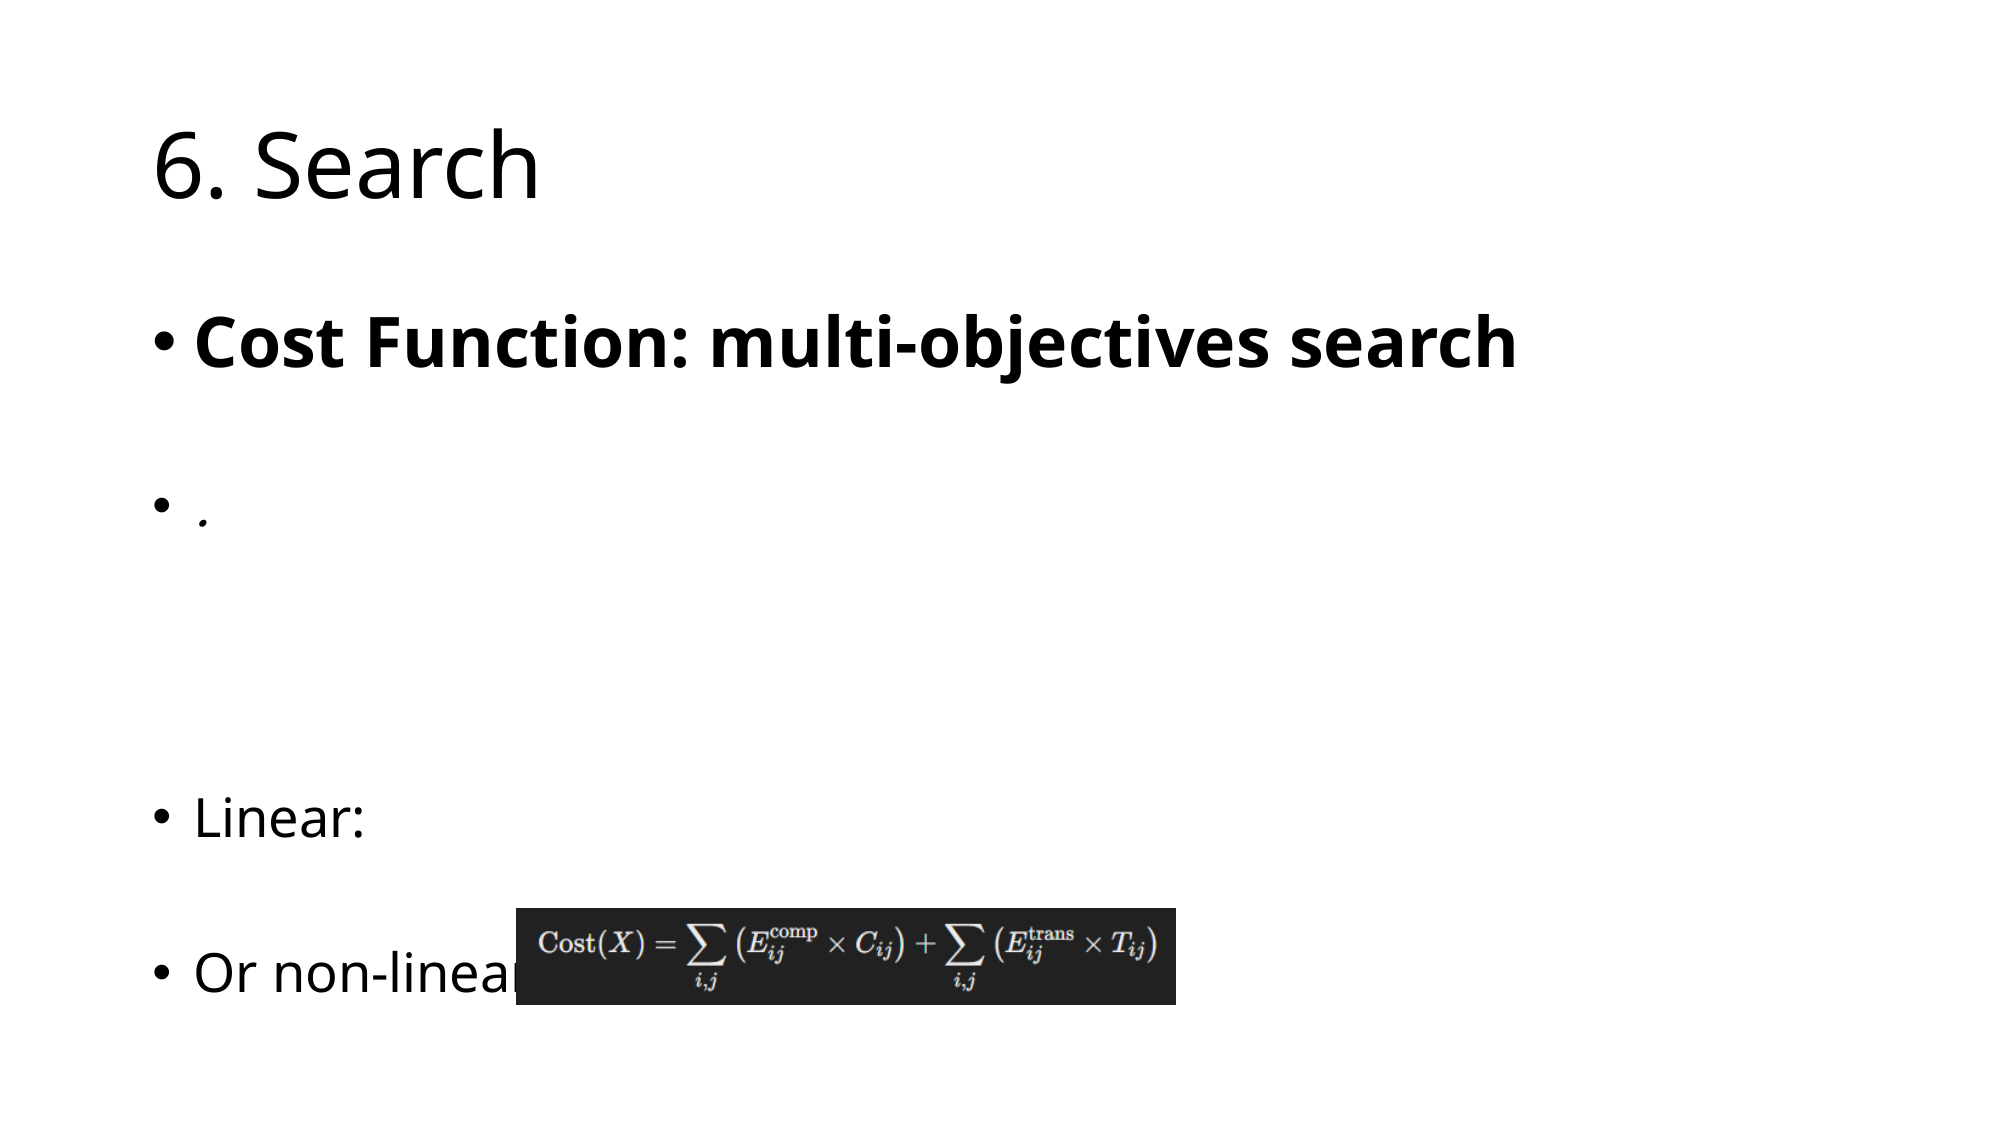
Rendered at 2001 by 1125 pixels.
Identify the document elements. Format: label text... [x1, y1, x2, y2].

title 6. Search [137, 59, 1863, 278]
picture [515, 908, 1176, 1006]
